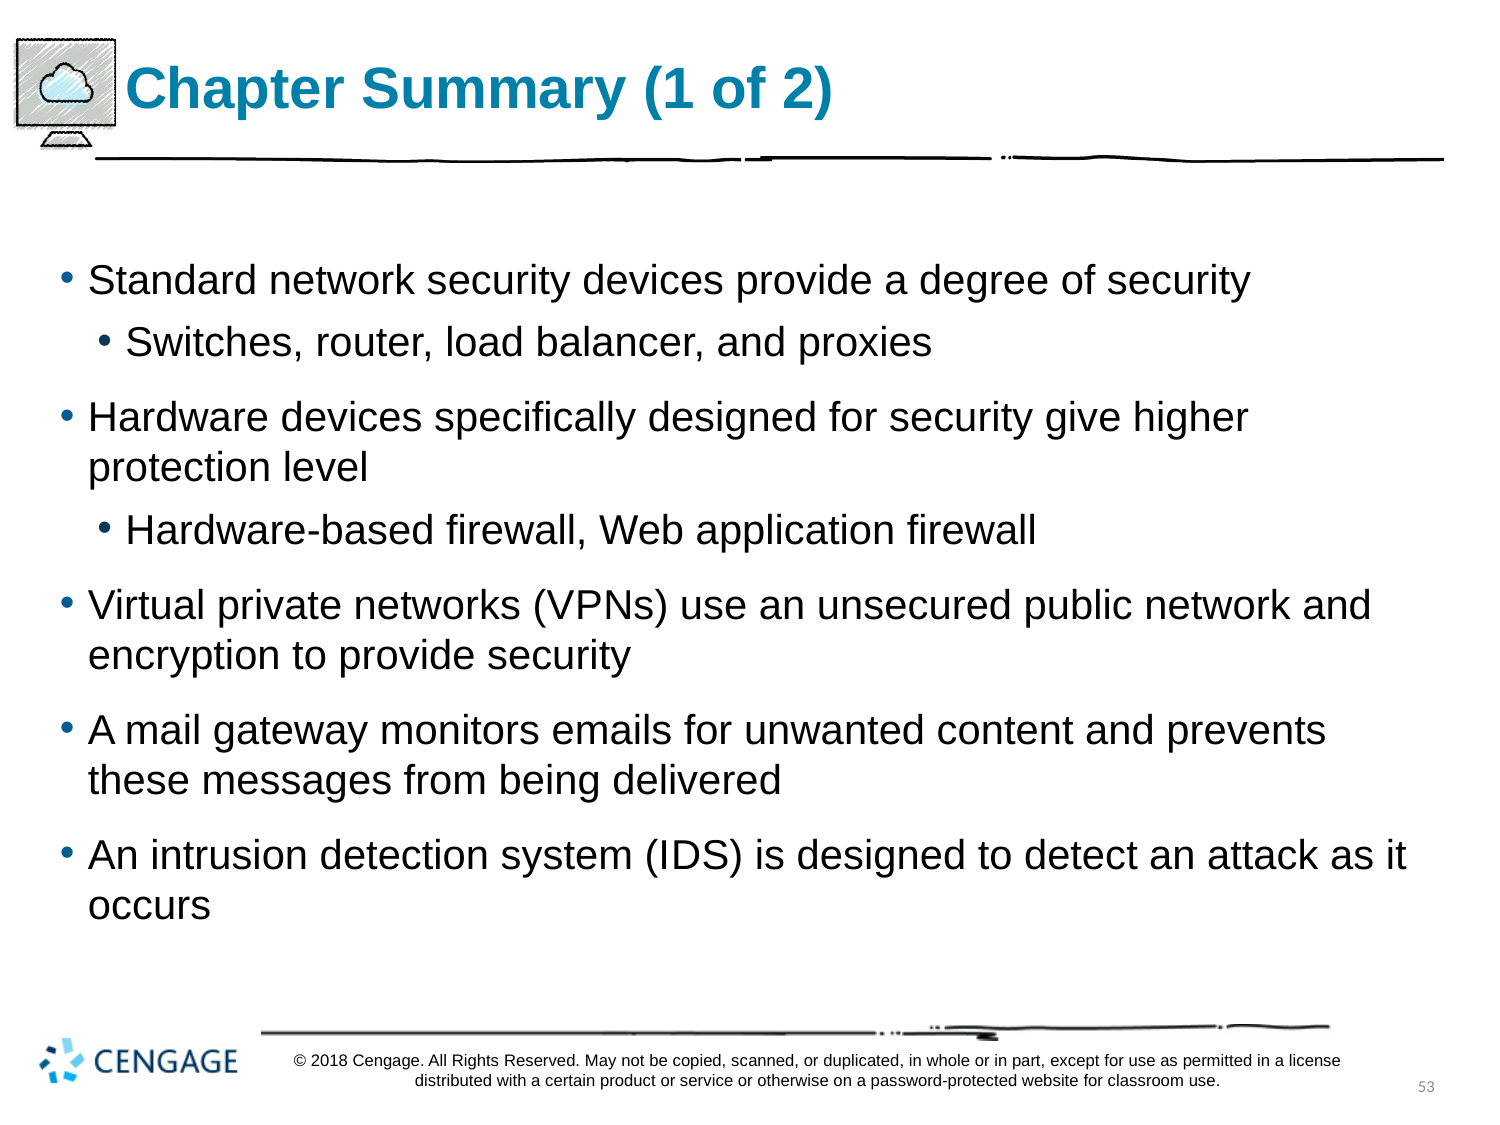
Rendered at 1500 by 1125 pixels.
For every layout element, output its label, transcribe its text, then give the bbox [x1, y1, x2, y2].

title Chapter Summary (1 of 2) [125, 60, 1442, 121]
picture [13, 36, 117, 151]
list Standard network security devices provide a degree of security Switches, router, load balancer, and proxies Hardware devices specifically designed for security give higher protection level Hardware-based firewall, Web application firewall Virtual private networks (V P Ns) use an unsecured public network and encryption to provide security A mail gateway monitors emails for unwanted content and prevents these messages from being delivered An intrusion detection system (I D S) is designed to detect an attack as it occurs [59, 252, 1441, 934]
picture [95, 155, 1444, 163]
footer © 2018 Cengage. All Rights Reserved. May not be copied, scanned, or duplicated, in whole or in part, except for use as permitted in a license distributed with a certain product or service or otherwise on a password-protected website for classroom use. [262, 1050, 1375, 1091]
picture [19, 1024, 250, 1096]
picture [261, 1024, 1331, 1041]
